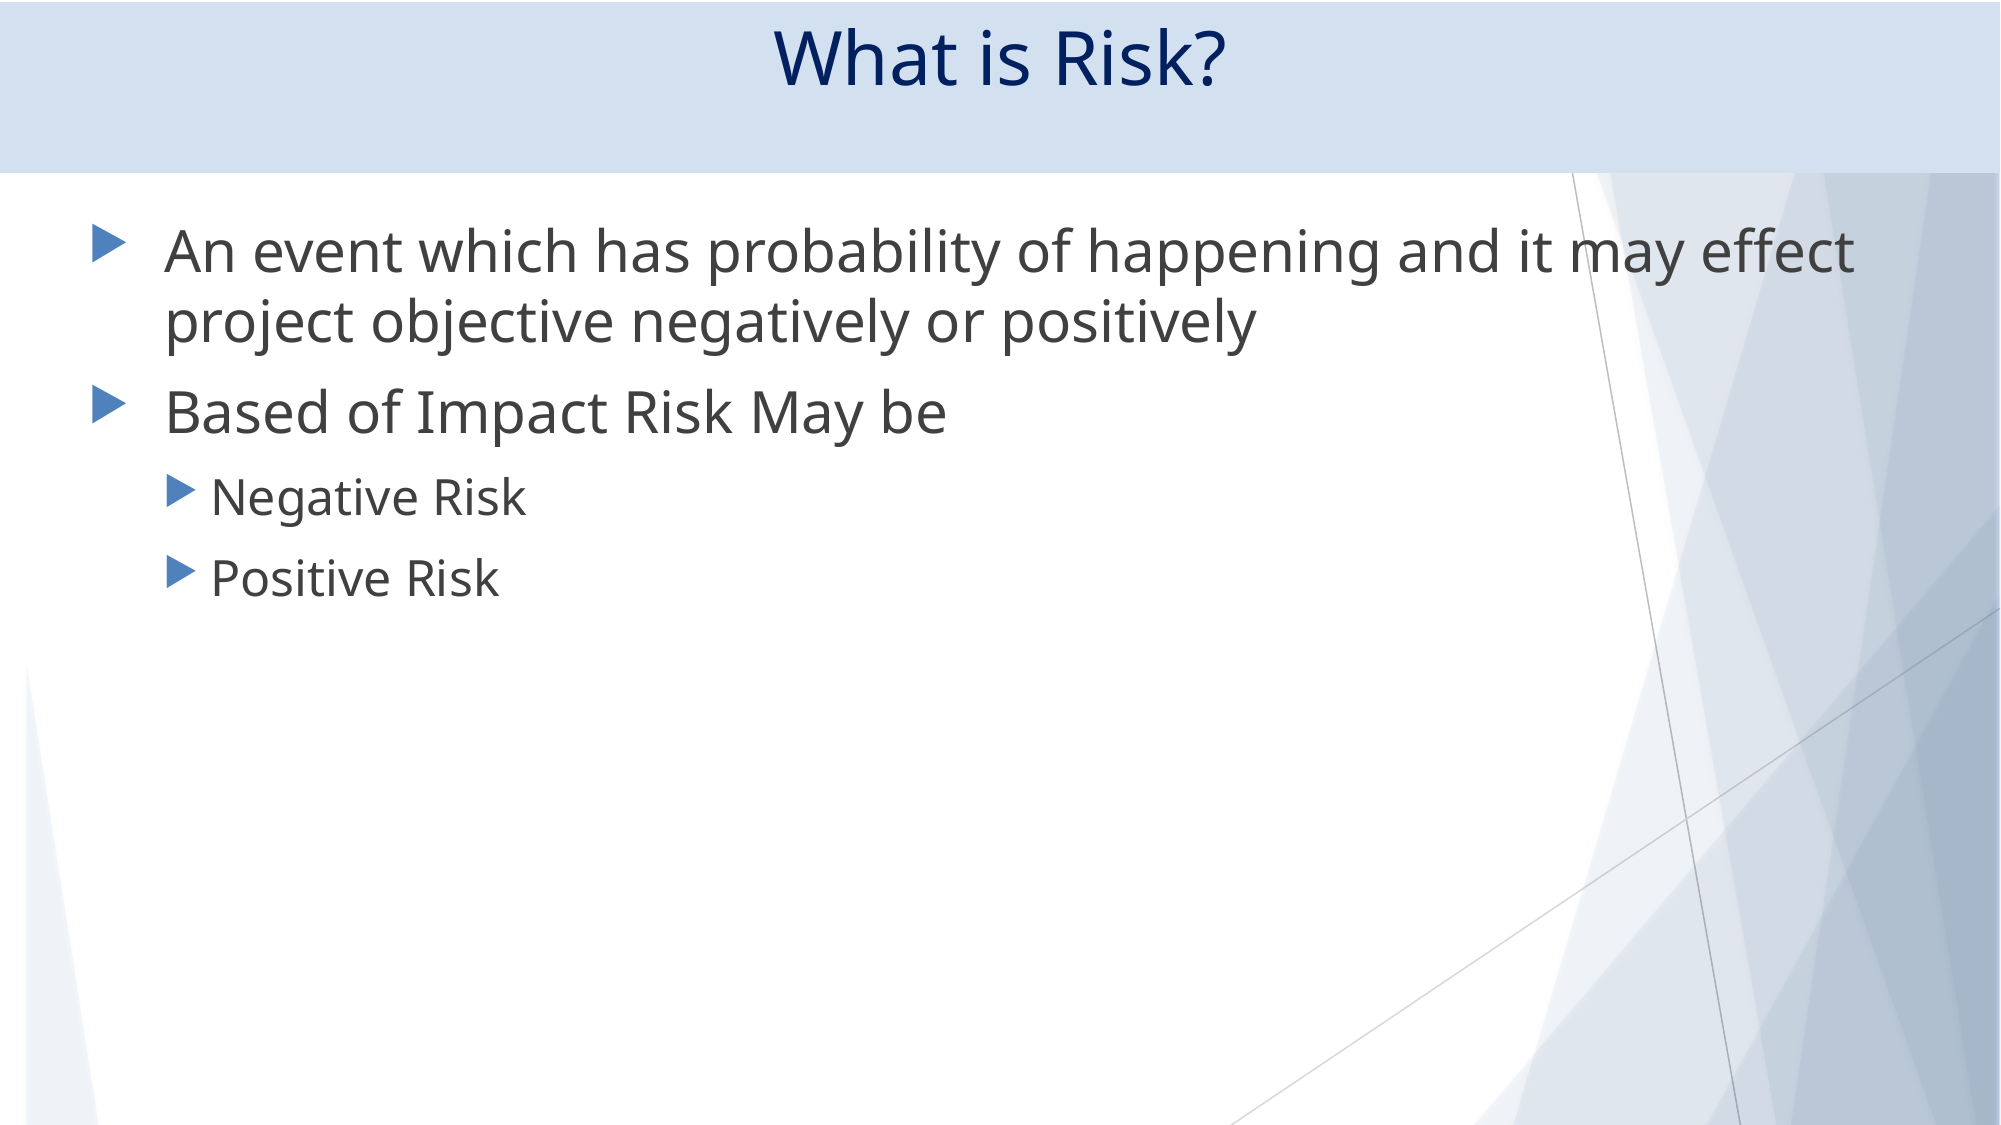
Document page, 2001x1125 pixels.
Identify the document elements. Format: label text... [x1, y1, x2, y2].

list An event which has probability of happening and it may effect project objective negatively or positively Based of Impact Risk May be Negative Risk Positive Risk [73, 207, 1946, 1021]
title What is Risk? [0, 2, 2000, 173]
